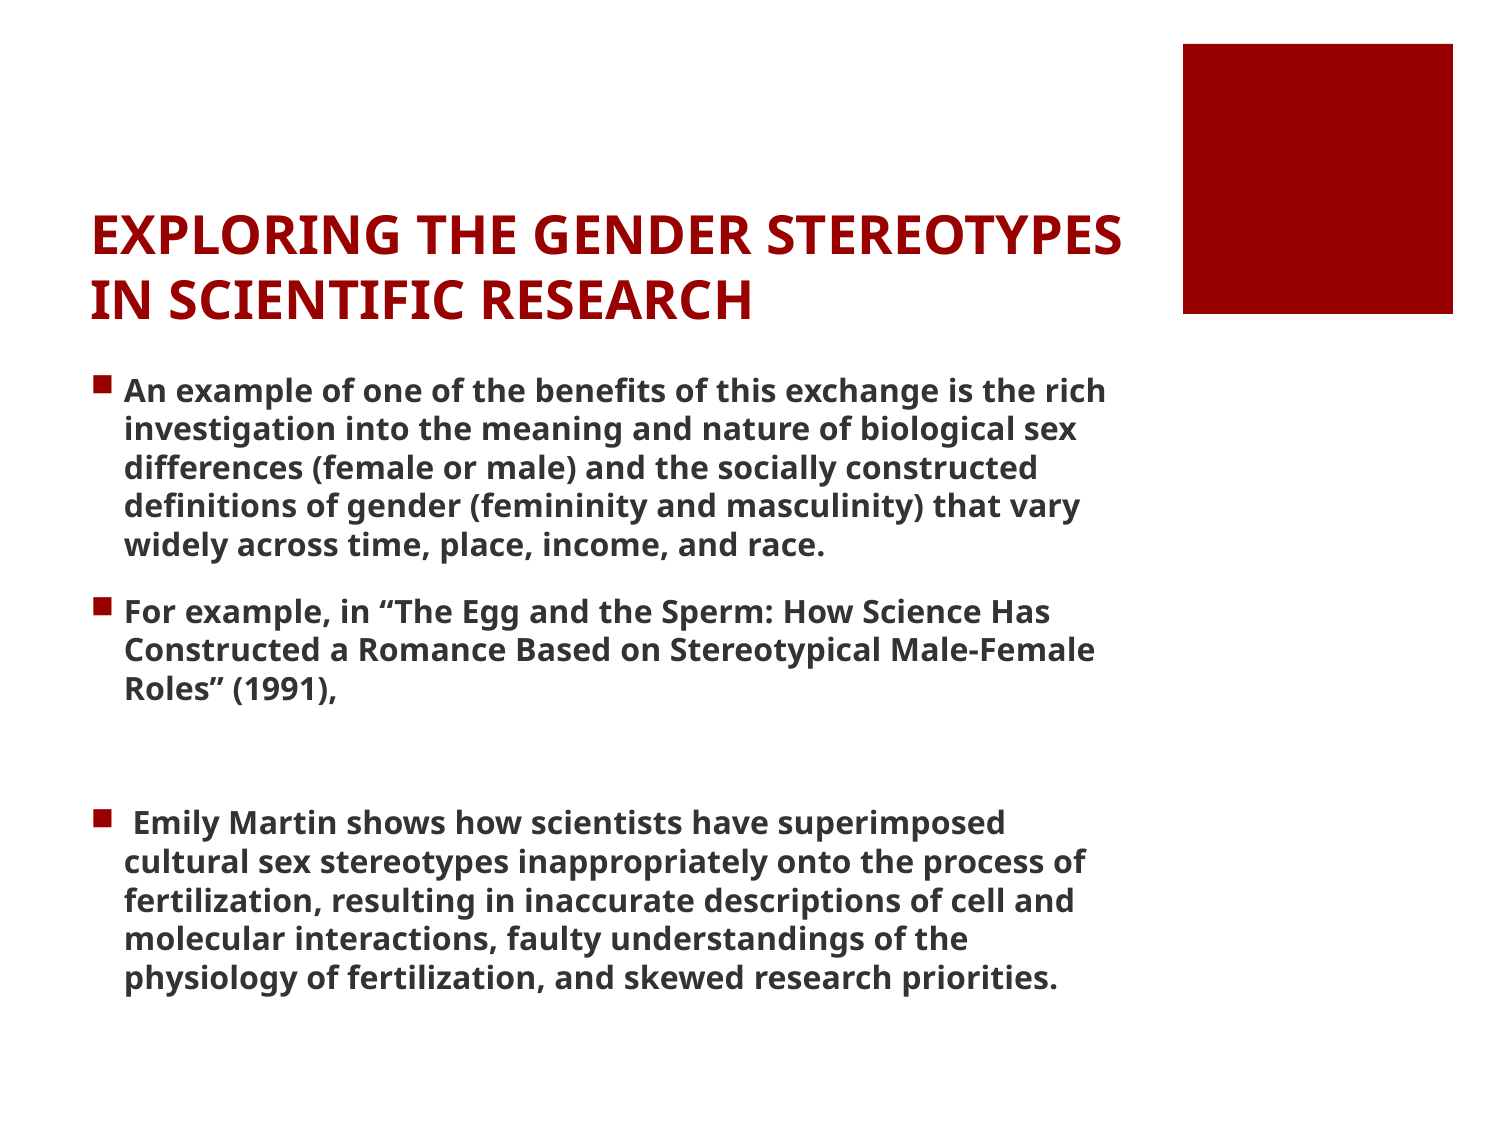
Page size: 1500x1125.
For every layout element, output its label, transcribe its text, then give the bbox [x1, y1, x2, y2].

list An example of one of the benefits of this exchange is the rich investigation into the meaning and nature of biological sex differences (female or male) and the socially constructed definitions of gender (femininity and masculinity) that vary widely across time, place, income, and race. For example, in “The Egg and the Sperm: How Science Has Constructed a Romance Based on Stereotypical Male-Female Roles” (1991), Emily Martin shows how scientists have superimposed cultural sex stereotypes inappropriately onto the process of fertilization, resulting in inaccurate descriptions of cell and molecular interactions, faulty understandings of the physiology of fertilization, and skewed research priorities. [75, 362, 1143, 1005]
title EXPLORING THE GENDER STEREOTYPES IN SCIENTIFIC RESEARCH [75, 149, 1143, 338]
